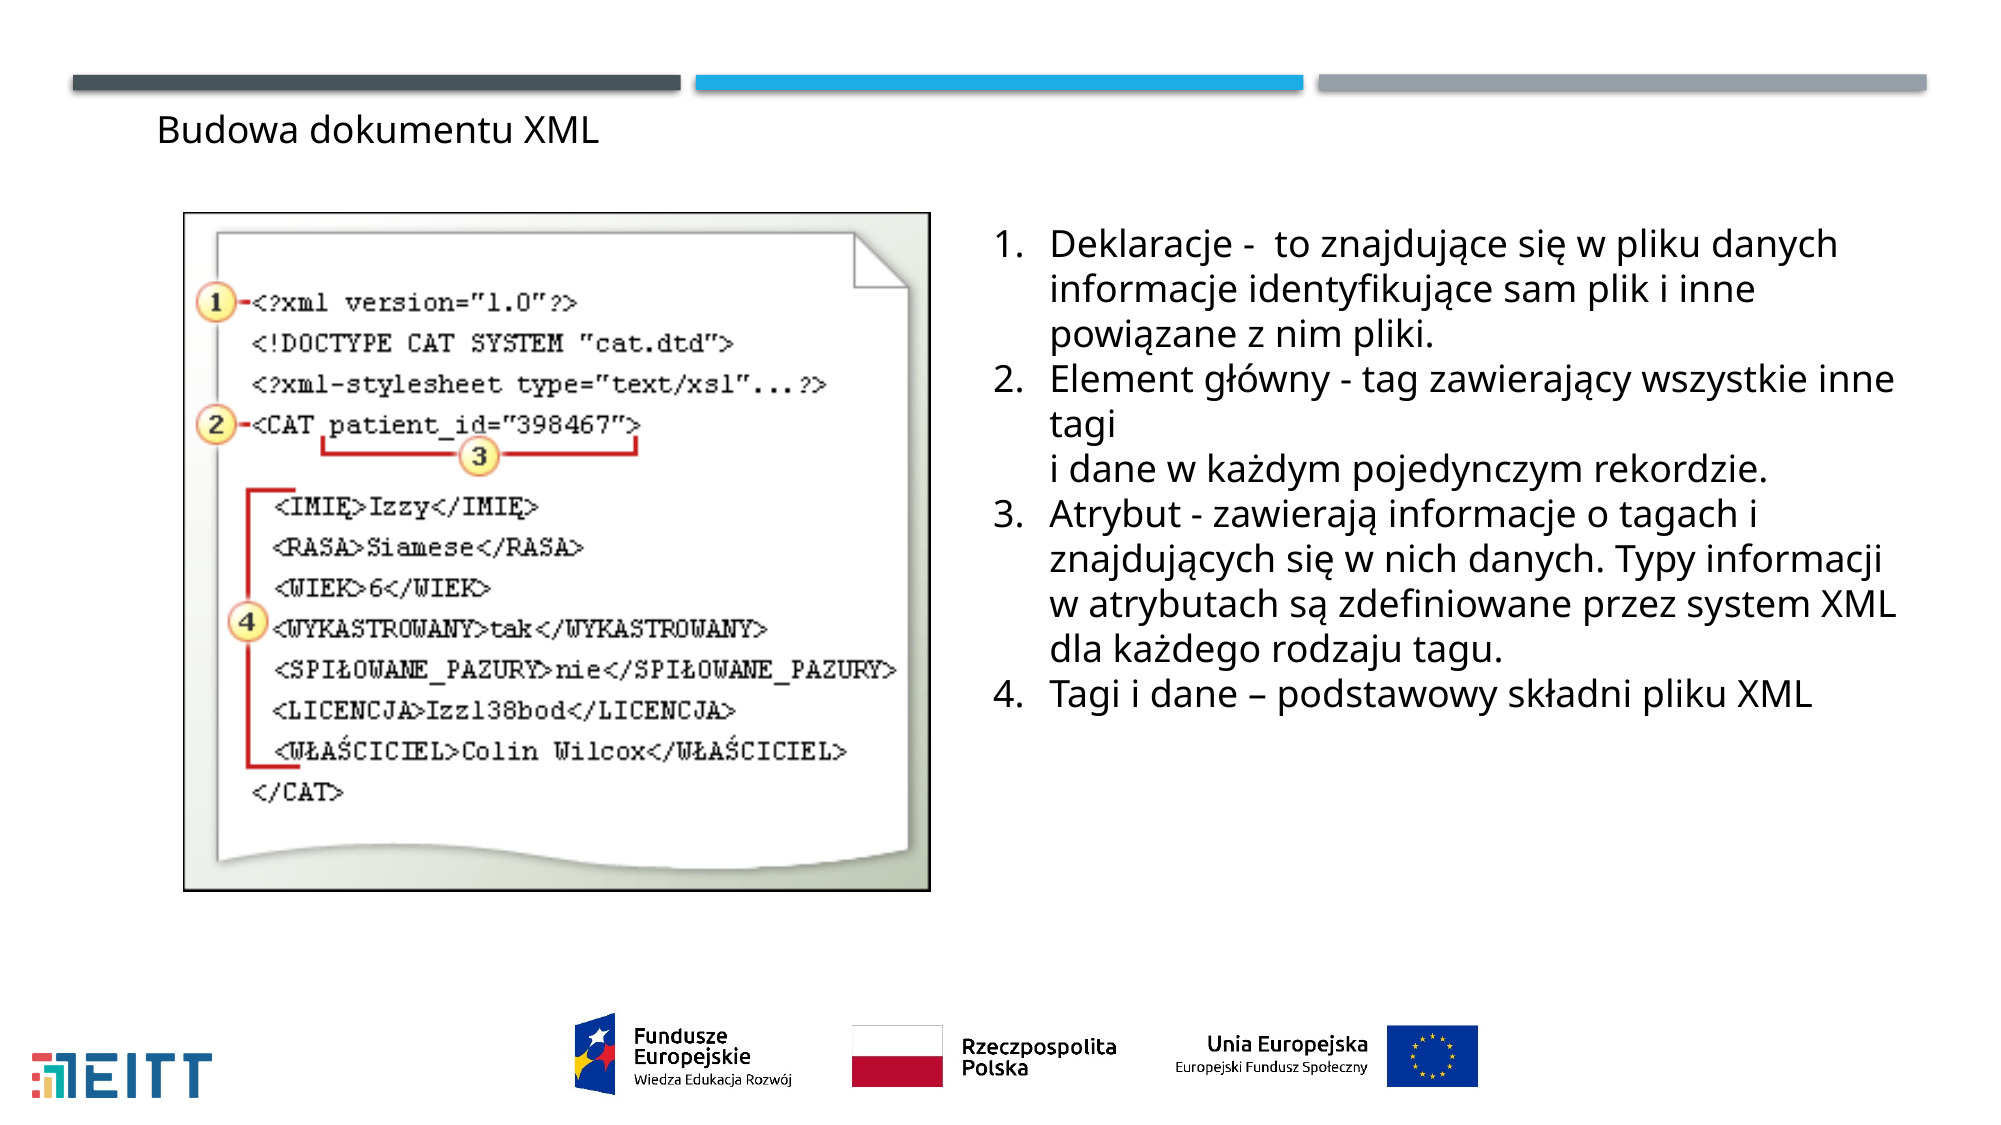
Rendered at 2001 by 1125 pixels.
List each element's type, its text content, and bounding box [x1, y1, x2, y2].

text_box Deklaracje - to znajdujące się w pliku danych informacje identyfikujące sam plik i inne powiązane z nim pliki. Element główny - tag zawierający wszystkie inne tagi i dane w każdym pojedynczym rekordzie. Atrybut - zawierają informacje o tagach i znajdujących się w nich danych. Typy informacji w atrybutach są zdefiniowane przez system XML dla każdego rodzaju tagu. Tagi i dane – podstawowy składni pliku XML [978, 212, 1927, 722]
text_box Budowa dokumentu XML [141, 98, 883, 159]
picture [31, 1053, 212, 1098]
picture [182, 211, 931, 892]
picture [554, 992, 1498, 1115]
